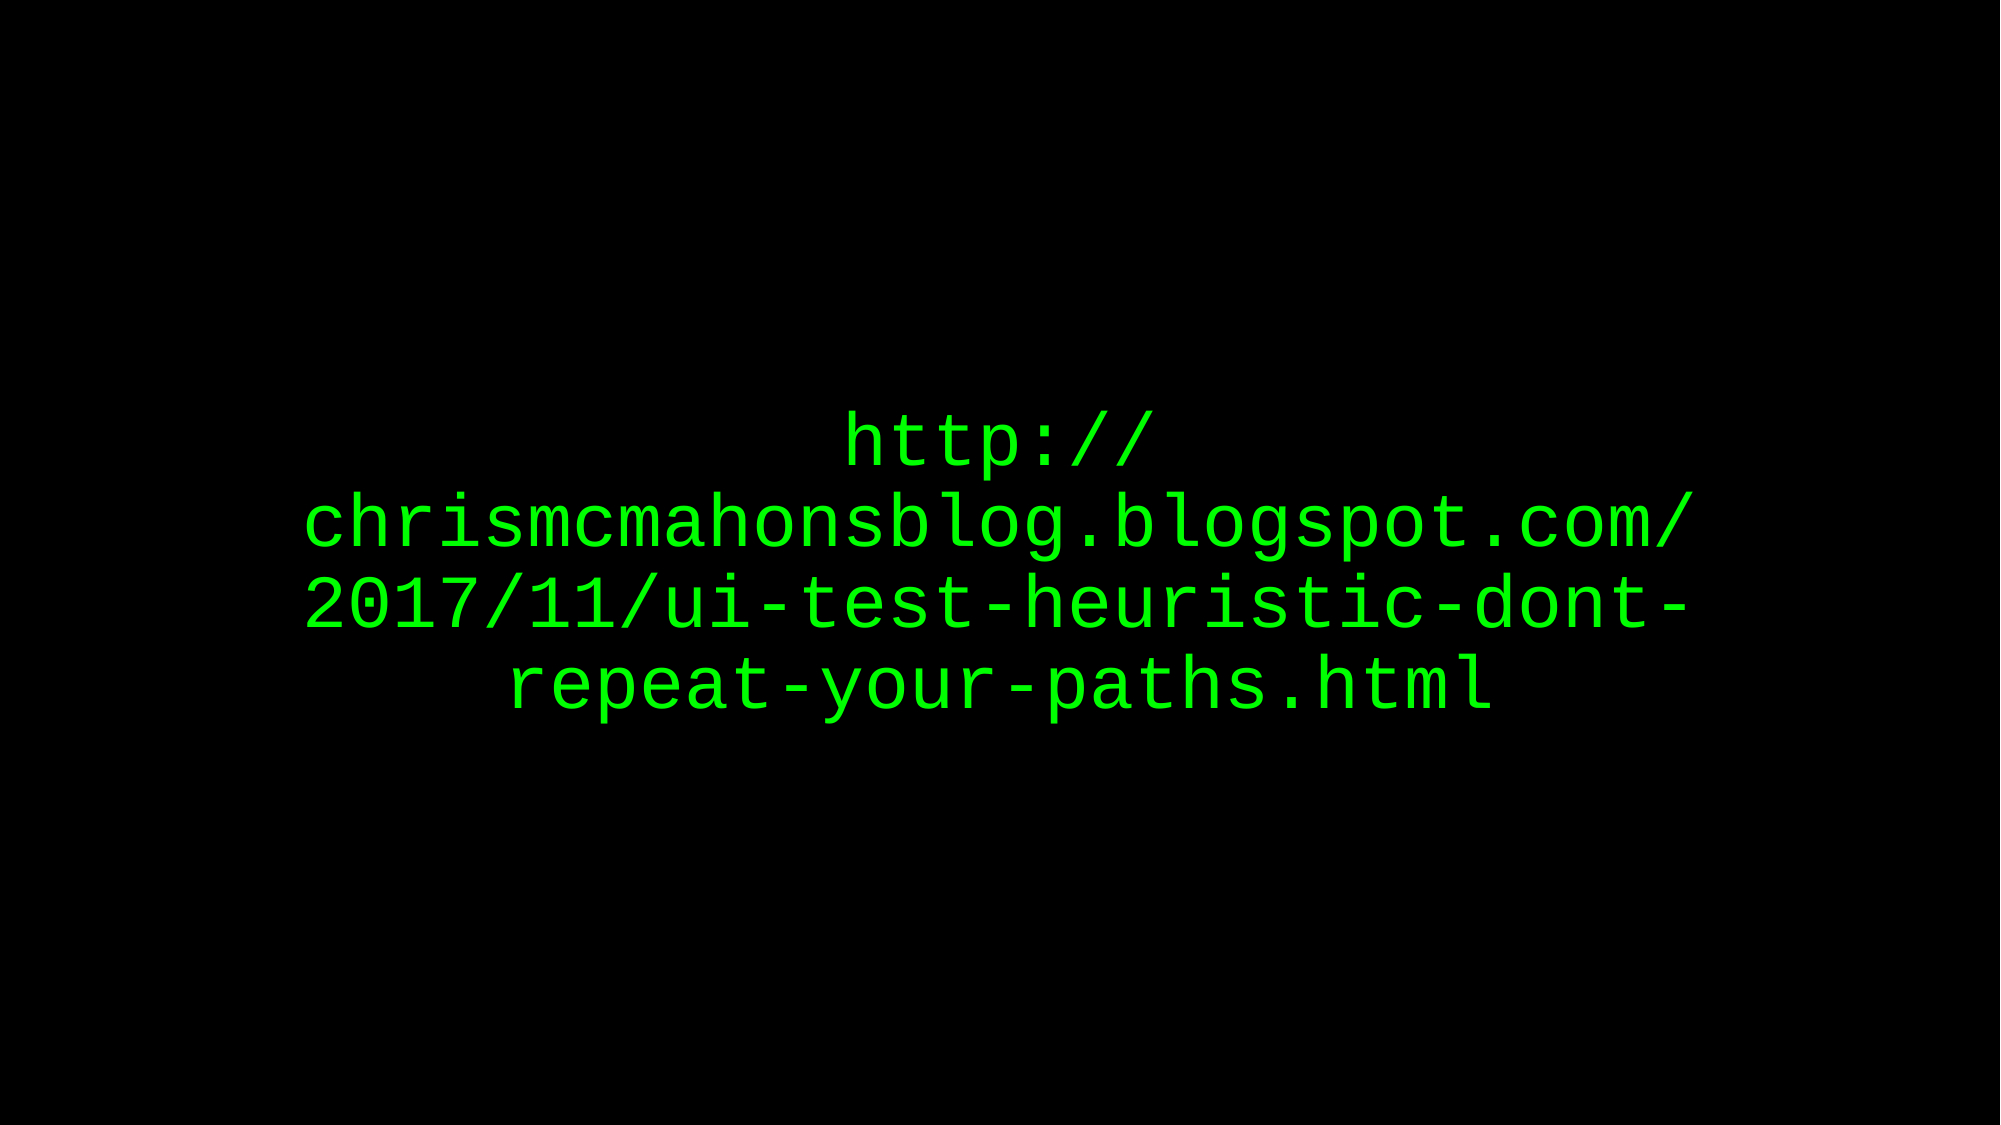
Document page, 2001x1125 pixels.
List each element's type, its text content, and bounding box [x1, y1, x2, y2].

title http://chrismcmahonsblog.blogspot.com/2017/11/ui-test-heuristic-dont-repeat-your-paths.html [137, 0, 1863, 1125]
